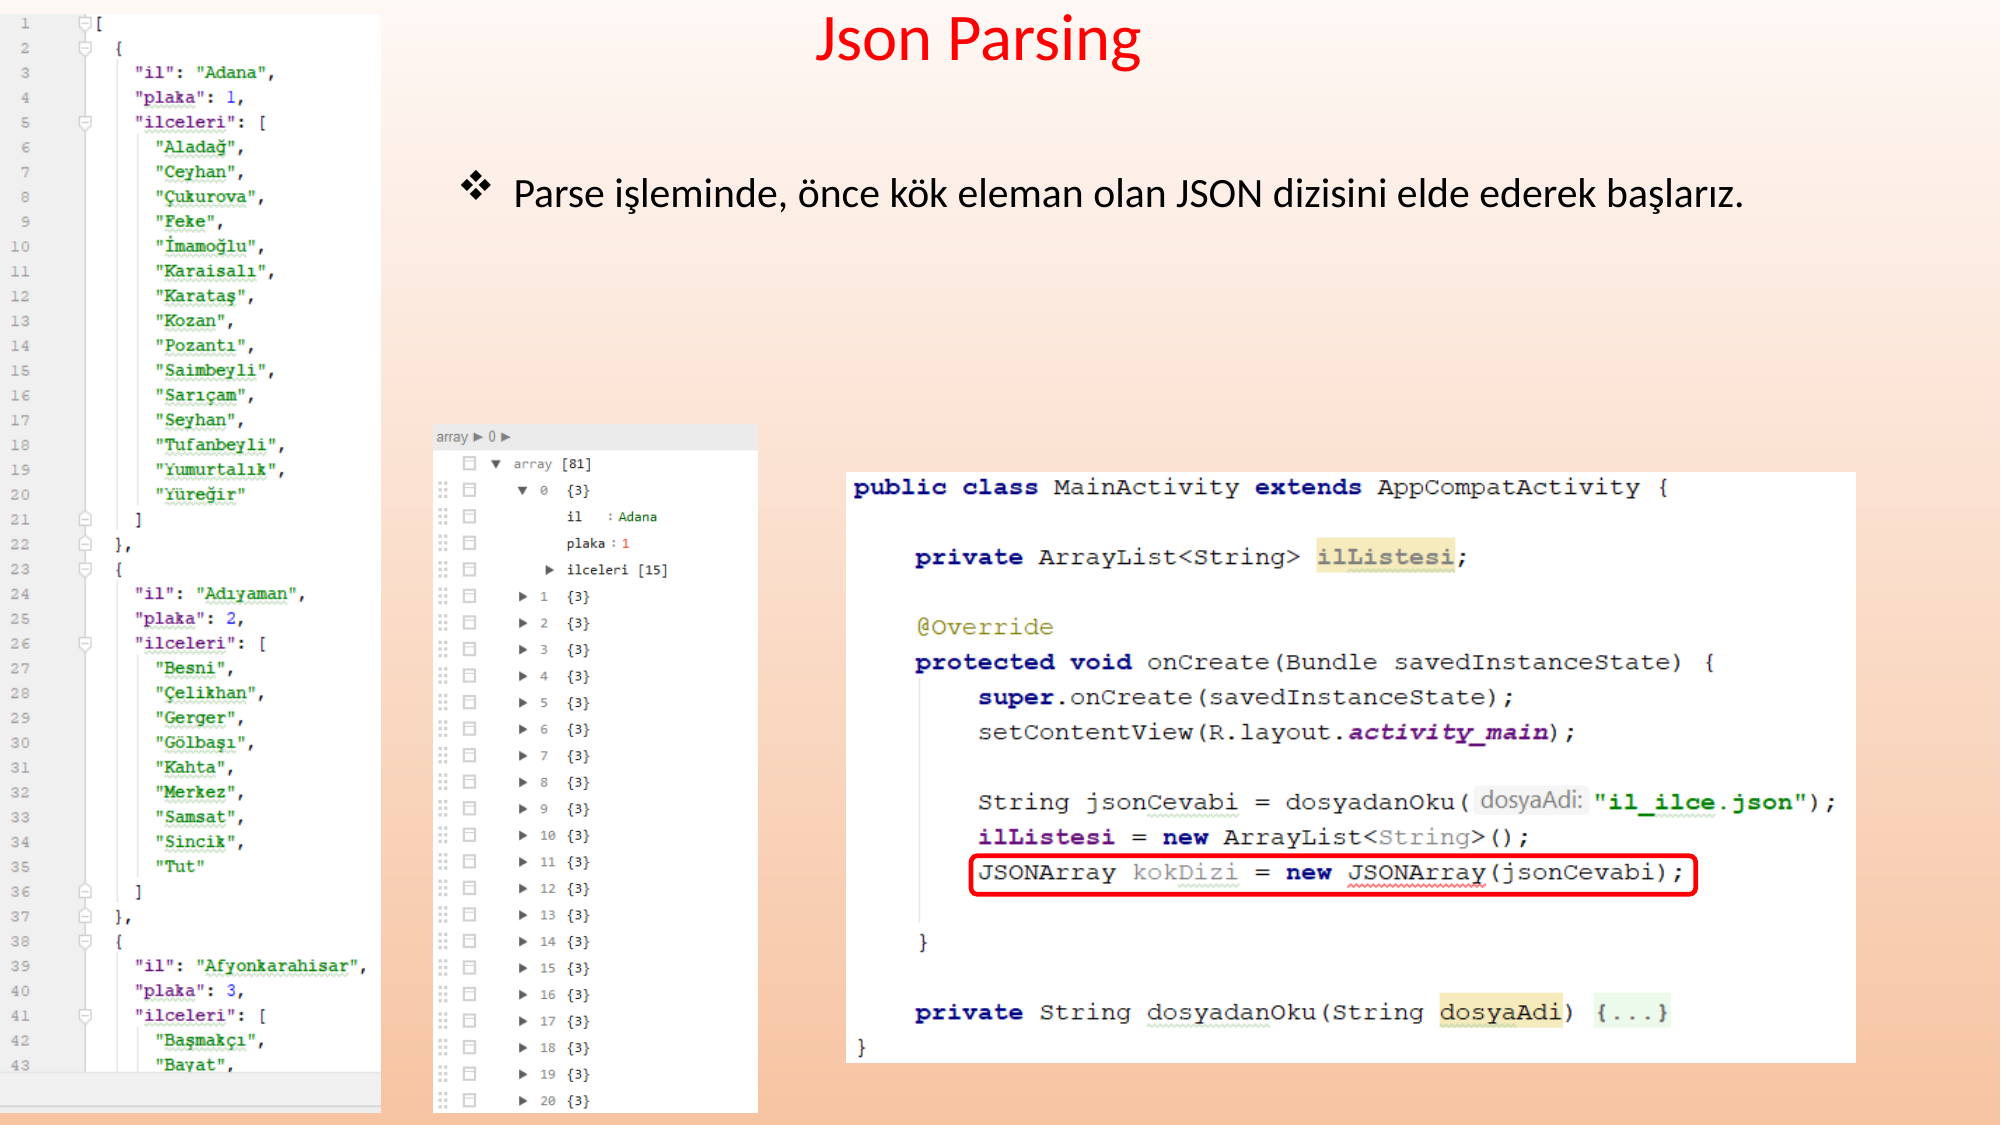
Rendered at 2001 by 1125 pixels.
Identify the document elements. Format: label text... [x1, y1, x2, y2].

picture [0, 14, 381, 1113]
text_box Json Parsing [356, 0, 1602, 82]
picture [433, 424, 758, 1113]
picture [846, 471, 1856, 1063]
text_box Parse işleminde, önce kök eleman olan JSON dizisini elde ederek başlarız. [442, 157, 1891, 273]
